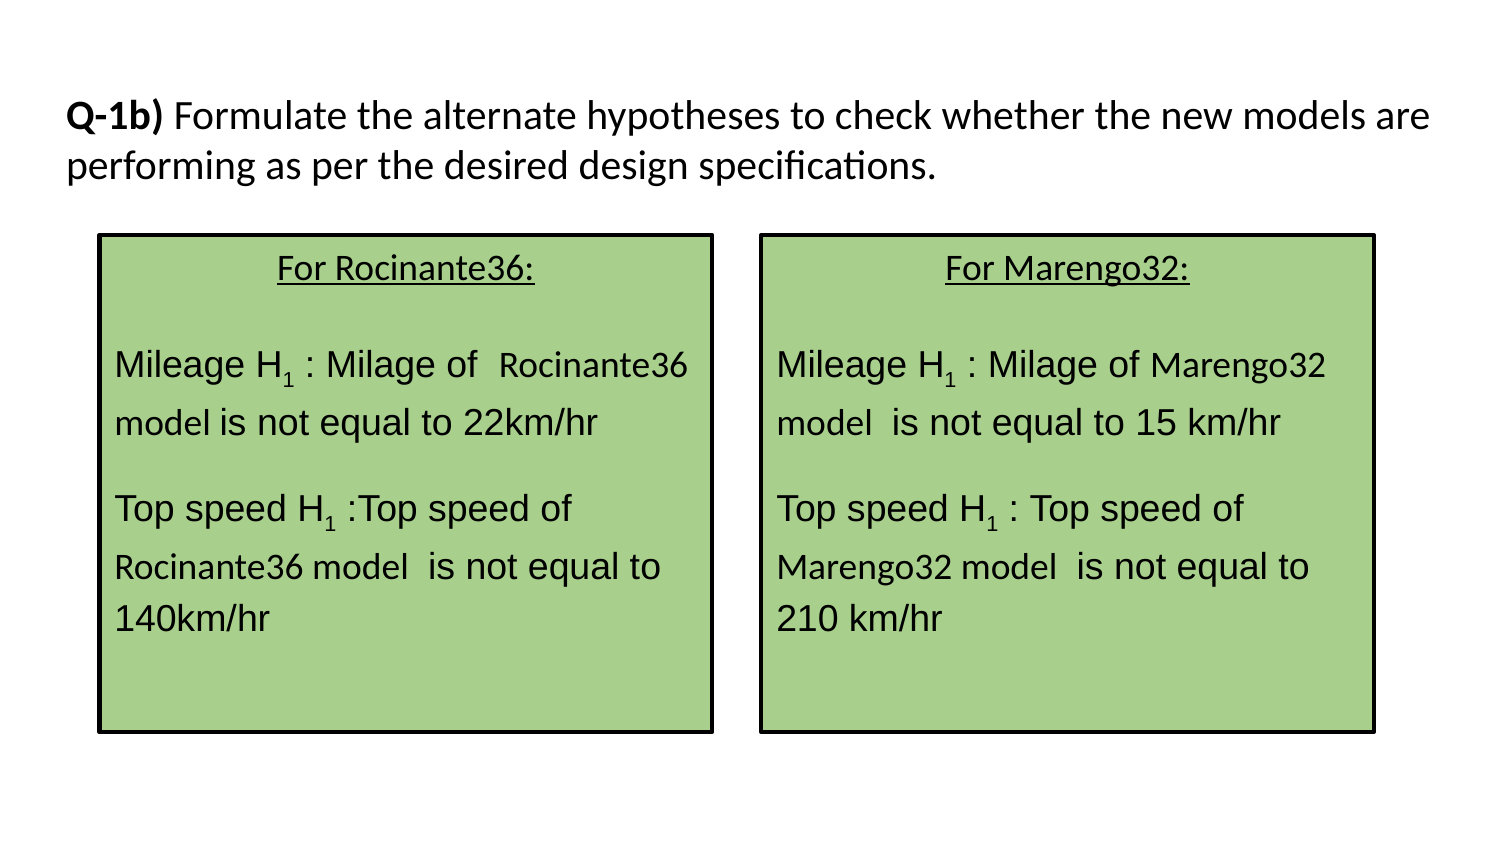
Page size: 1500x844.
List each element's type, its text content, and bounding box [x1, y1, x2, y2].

title Q-1b) Formulate the alternate hypotheses to check whether the new models are performing as per the desired design specifications. [51, 72, 1449, 189]
text_box For Marengo32: Mileage H1 : Milage of Marengo32 model is not equal to 15 km/hr Top speed H1 : Top speed of Marengo32 model is not equal to 210 km/hr [761, 235, 1374, 732]
text_box For Rocinante36: Mileage H1 : Milage of Rocinante36 model is not equal to 22km/hr Top speed H1 :Top speed of Rocinante36 model is not equal to 140km/hr [99, 235, 713, 732]
